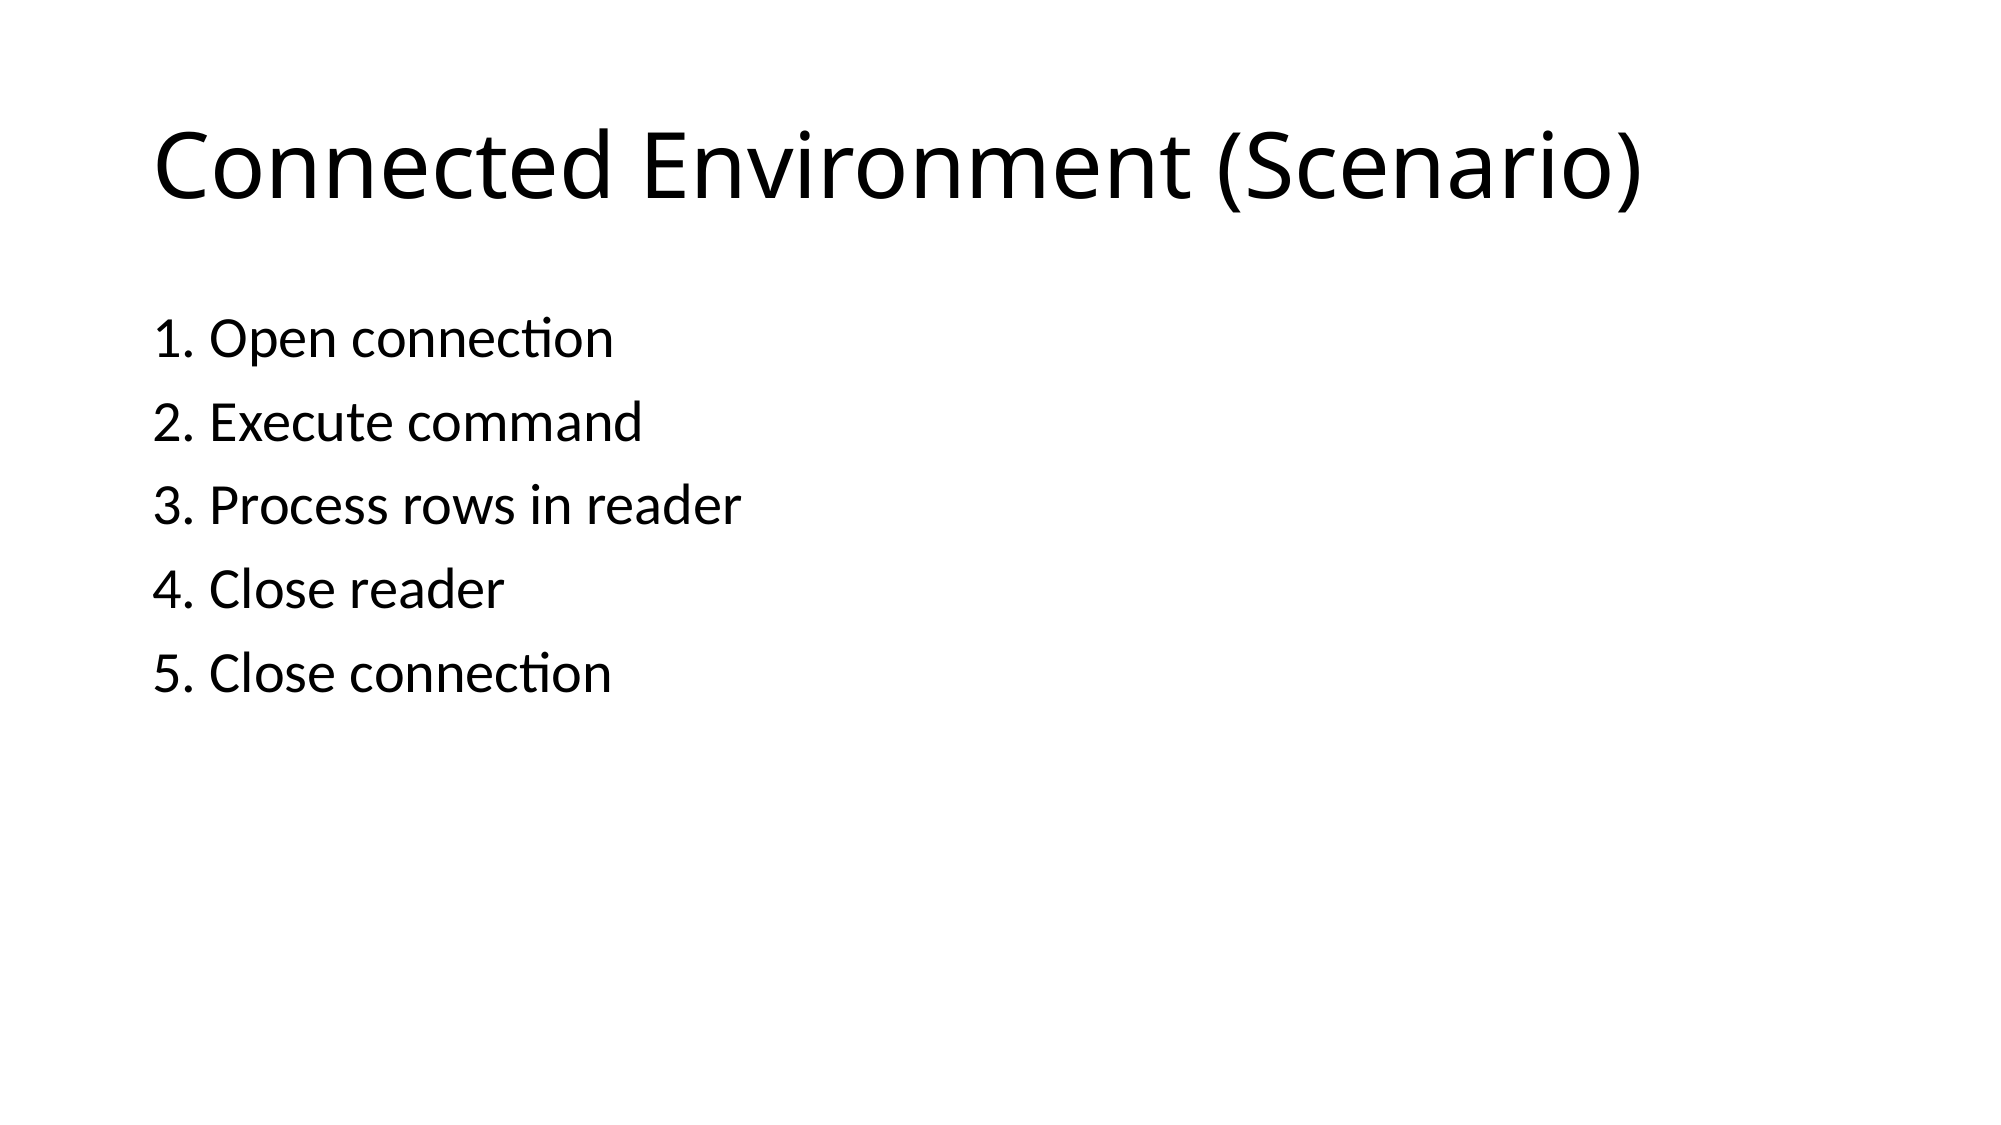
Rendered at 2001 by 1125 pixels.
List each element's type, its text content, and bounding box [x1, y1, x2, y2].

title Connected Environment (Scenario) [137, 59, 1863, 278]
list 1. Open connection 2. Execute command 3. Process rows in reader 4. Close reader 5. Close connection [137, 299, 1863, 1014]
